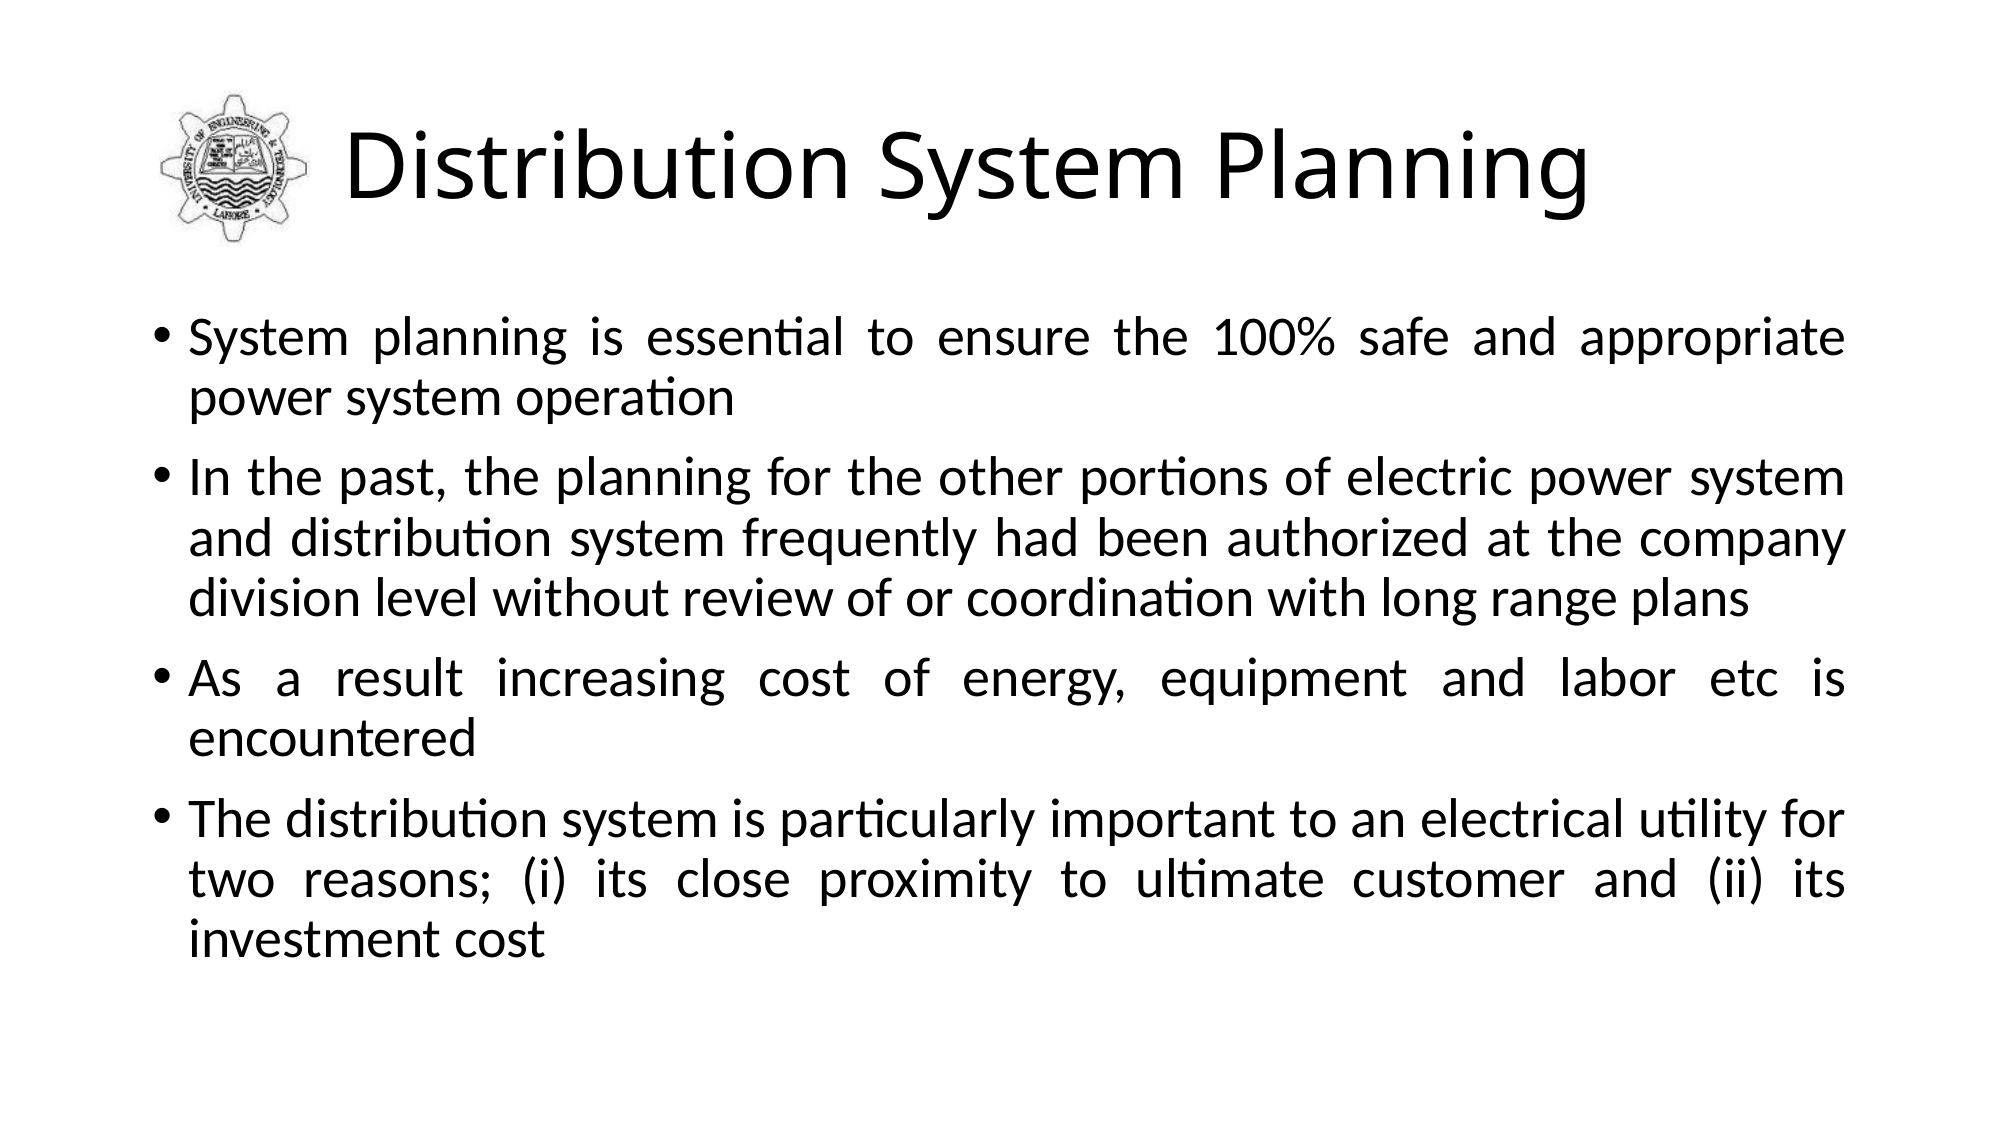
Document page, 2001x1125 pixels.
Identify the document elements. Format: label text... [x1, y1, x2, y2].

title Distribution System Planning [137, 59, 1863, 278]
list System planning is essential to ensure the 100% safe and appropriate power system operation In the past, the planning for the other portions of electric power system and distribution system frequently had been authorized at the company division level without review of or coordination with long range plans As a result increasing cost of energy, equipment and labor etc is encountered The distribution system is particularly important to an electrical utility for two reasons; (i) its close proximity to ultimate customer and (ii) its investment cost [137, 299, 1863, 1014]
